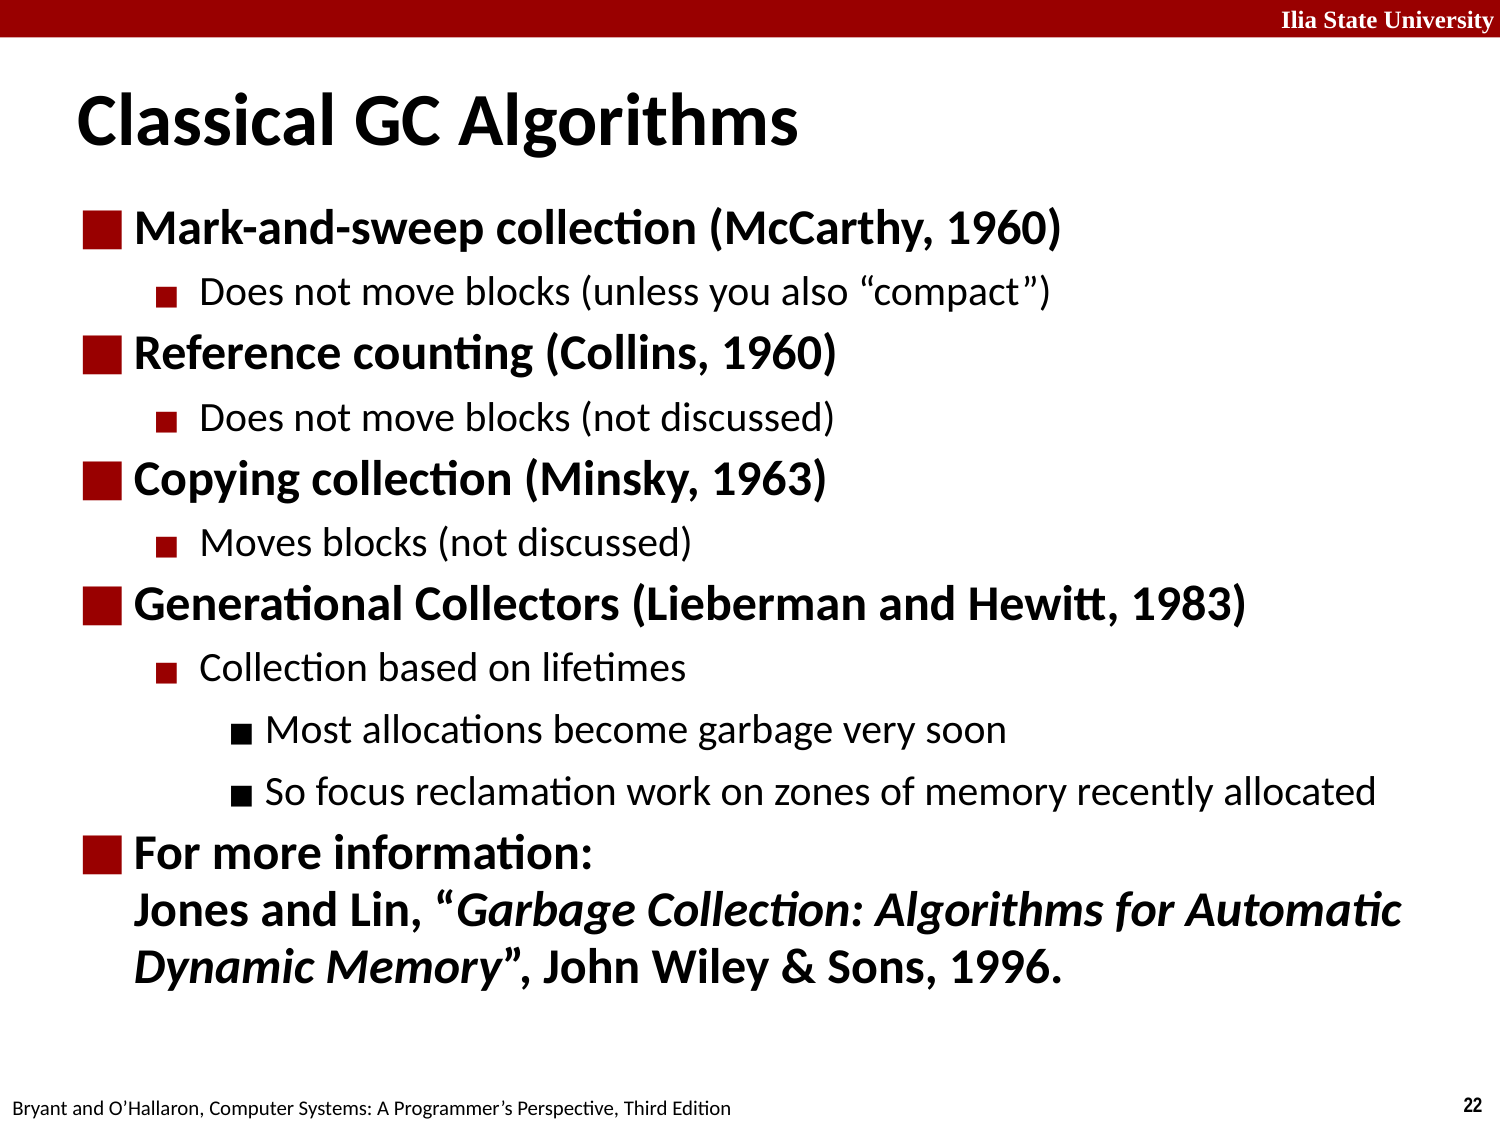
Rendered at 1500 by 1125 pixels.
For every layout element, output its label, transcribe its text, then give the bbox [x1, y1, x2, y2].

title Classical GC Algorithms [62, 75, 1192, 169]
list Mark-and-sweep collection (McCarthy, 1960) Does not move blocks (unless you also “compact”) Reference counting (Collins, 1960) Does not move blocks (not discussed) Copying collection (Minsky, 1963) Moves blocks (not discussed) Generational Collectors (Lieberman and Hewitt, 1983) Collection based on lifetimes Most allocations become garbage very soon So focus reclamation work on zones of memory recently allocated For more information: Jones and Lin, “Garbage Collection: Algorithms for Automatic Dynamic Memory”, John Wiley & Sons, 1996. [62, 191, 1428, 1088]
